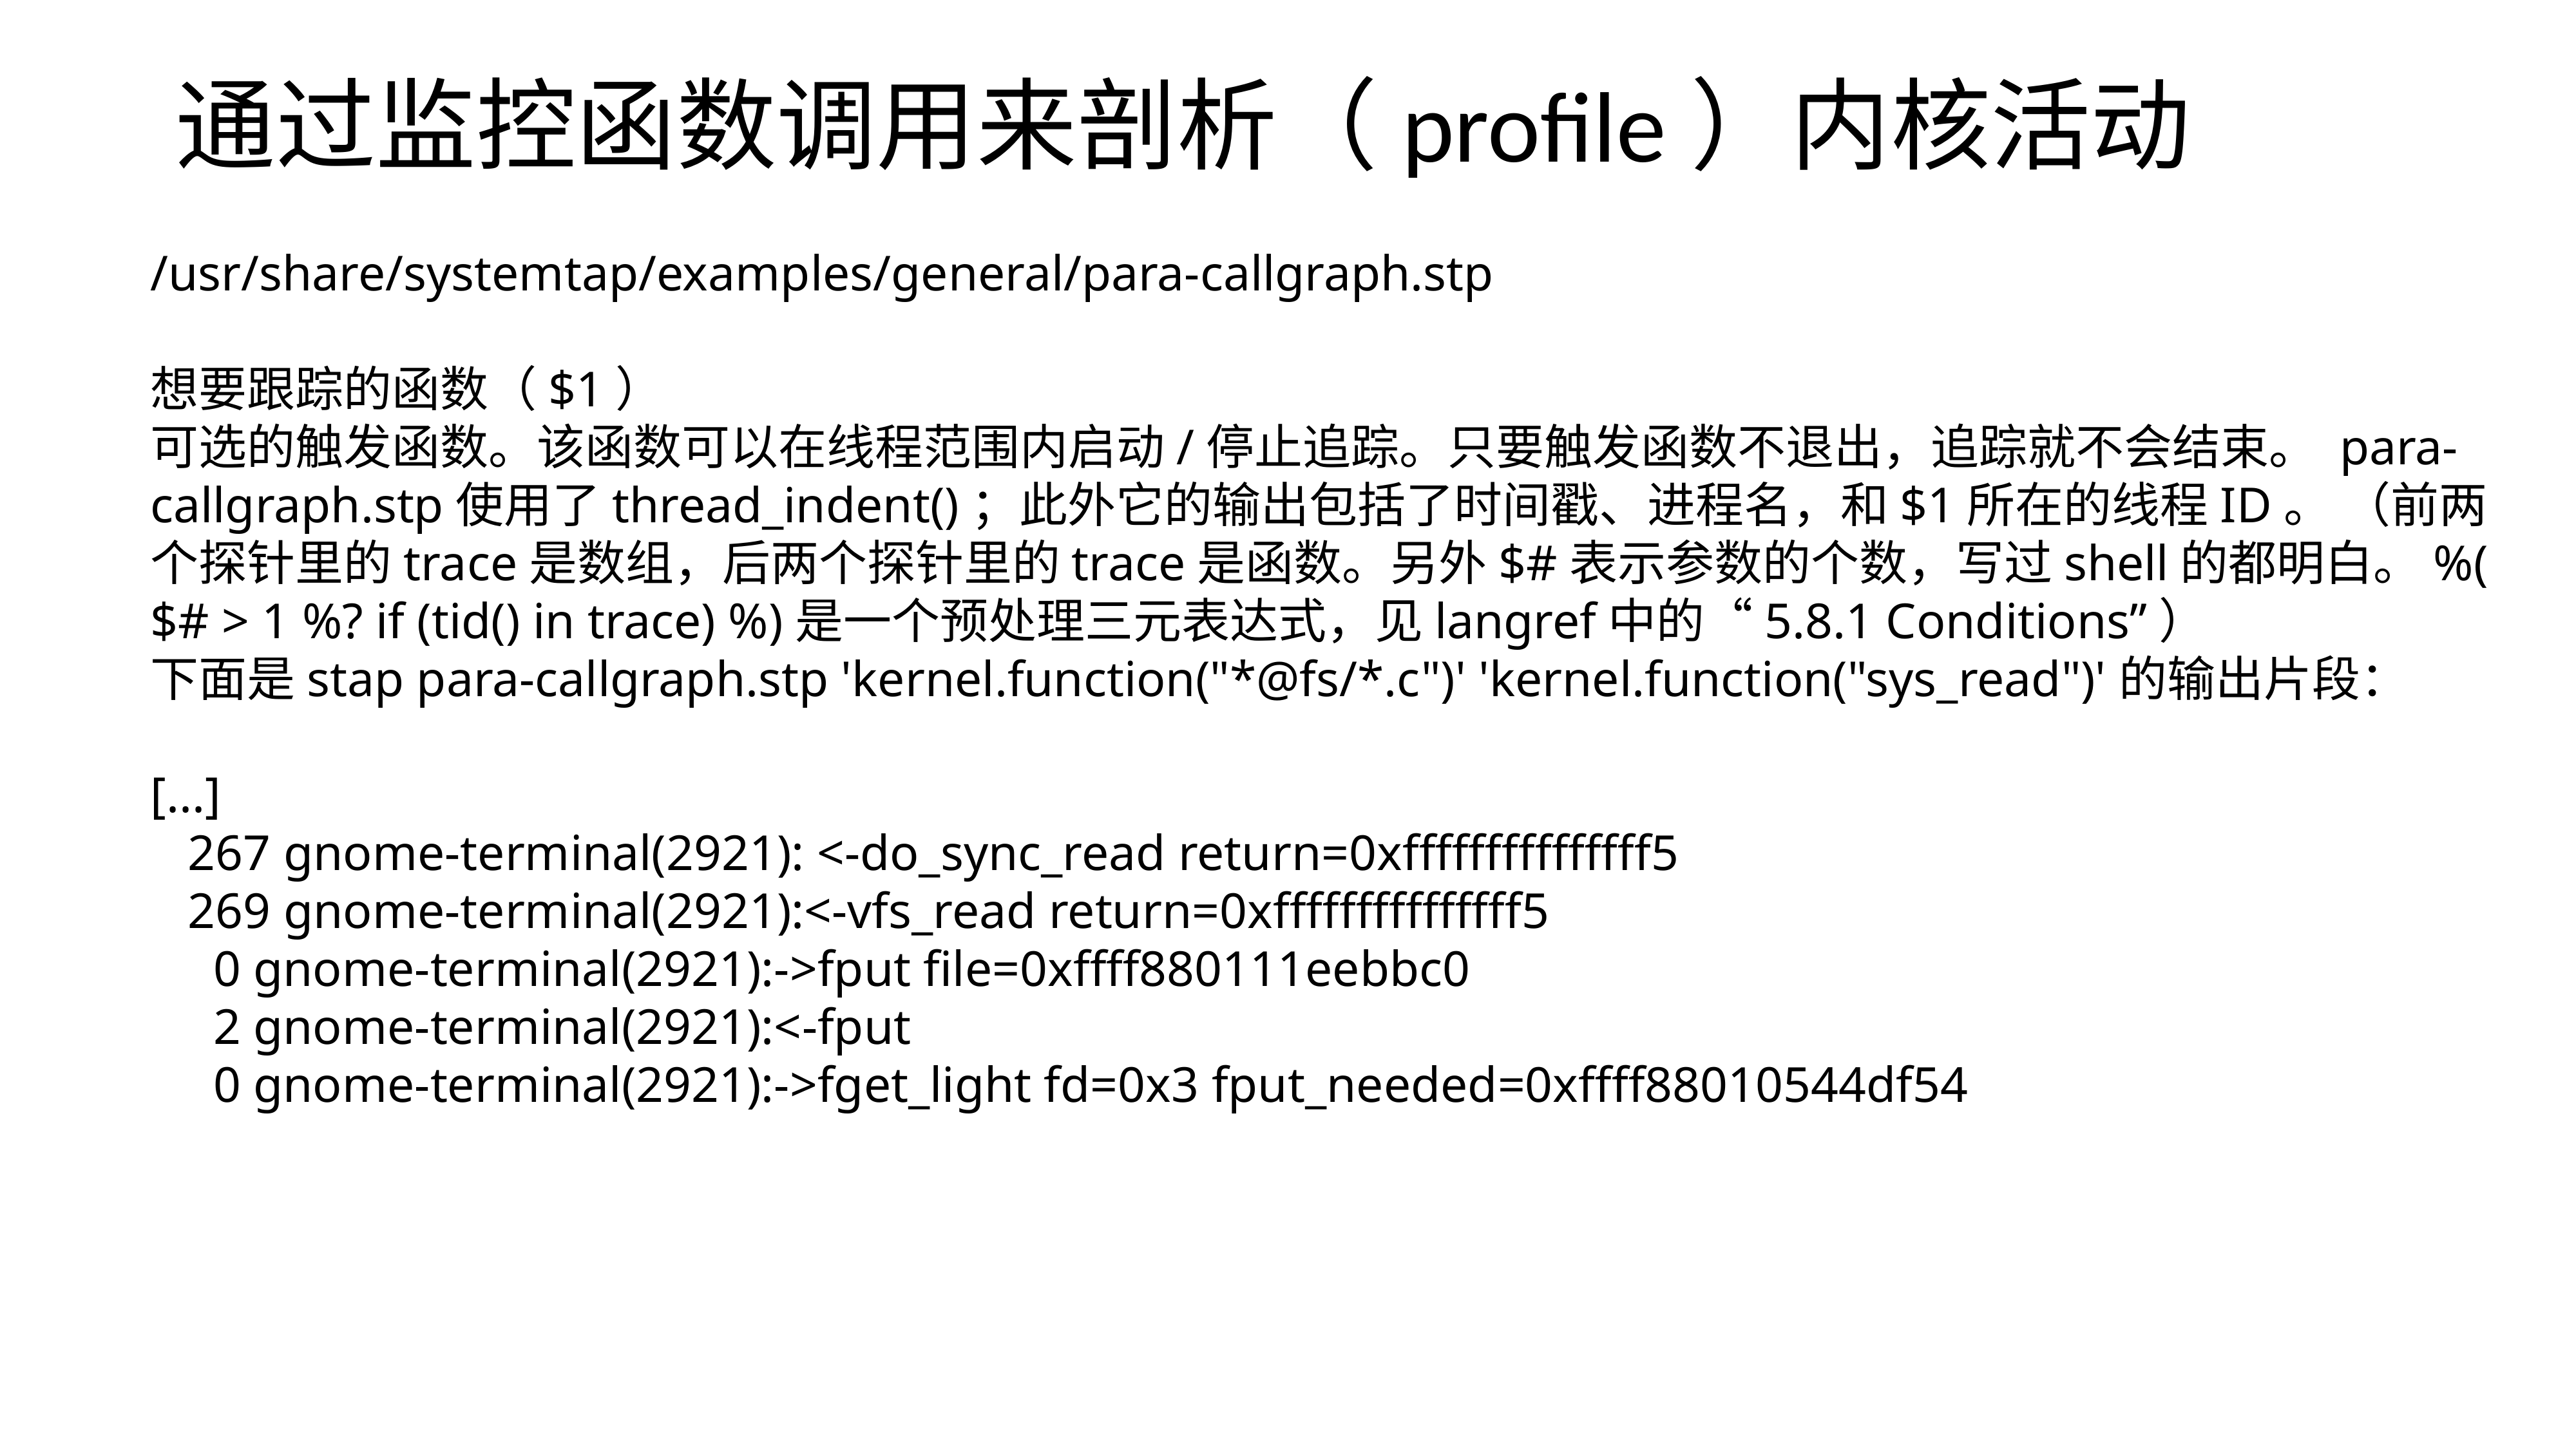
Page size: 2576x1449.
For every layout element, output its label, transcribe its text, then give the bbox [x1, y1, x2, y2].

title 通过监控函数调用来剖析（profile）内核活动 [166, 20, 2331, 238]
text_box /usr/share/systemtap/examples/general/para-callgraph.stp 想要跟踪的函数（$1） 可选的触发函数。该函数可以在线程范围内启动/停止追踪。只要触发函数不退出，追踪就不会结束。 para-callgraph.stp使用了thread_indent()；此外它的输出包括了时间戳、进程名，和$1所在的线程ID。 （前两个探针里的trace是数组，后两个探针里的trace是函数。另外$#表示参数的个数，写过shell的都明白。%( $# > 1 %? if (tid() in trace) %)是一个预处理三元表达式，见langref中的“5.8.1 Conditions”） 下面是stap para-callgraph.stp 'kernel.function("*@fs/*.c")' 'kernel.function("sys_read")'的输出片段： [...] 267 gnome-terminal(2921): <-do_sync_read return=0xfffffffffffffff5 269 gnome-terminal(2921):<-vfs_read return=0xfffffffffffffff5 0 gnome-terminal(2921):->fput file=0xffff880111eebbc0 2 gnome-terminal(2921):<-fput 0 gnome-terminal(2921):->fget_light fd=0x3 fput_needed=0xffff88010544df54 [140, 238, 2508, 1175]
